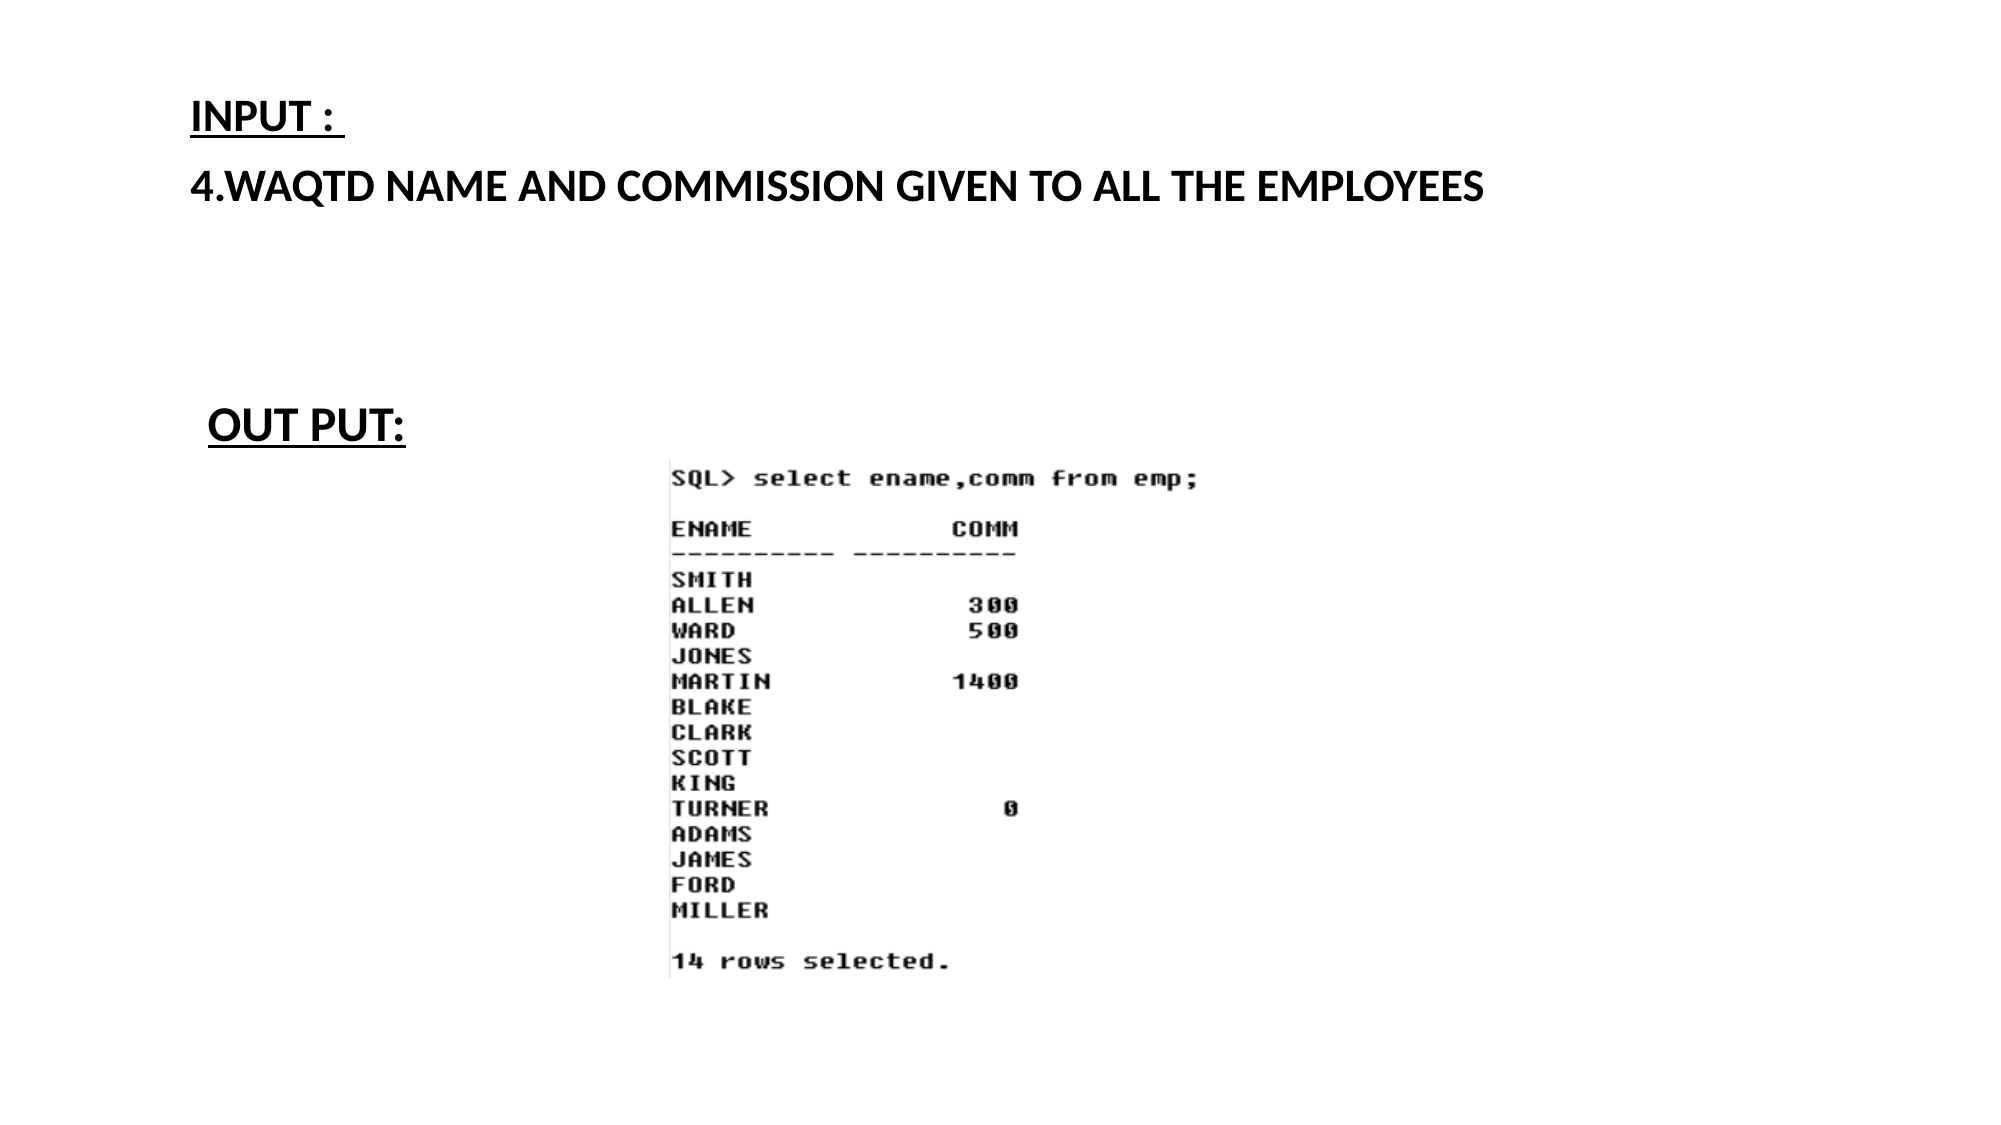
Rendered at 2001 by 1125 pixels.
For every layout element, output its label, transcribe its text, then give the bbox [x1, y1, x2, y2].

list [669, 459, 1209, 978]
text_box INPUT : 4.WAQTD NAME AND COMMISSION GIVEN TO ALL THE EMPLOYEES [175, 83, 1777, 219]
list OUT PUT: [192, 324, 566, 460]
